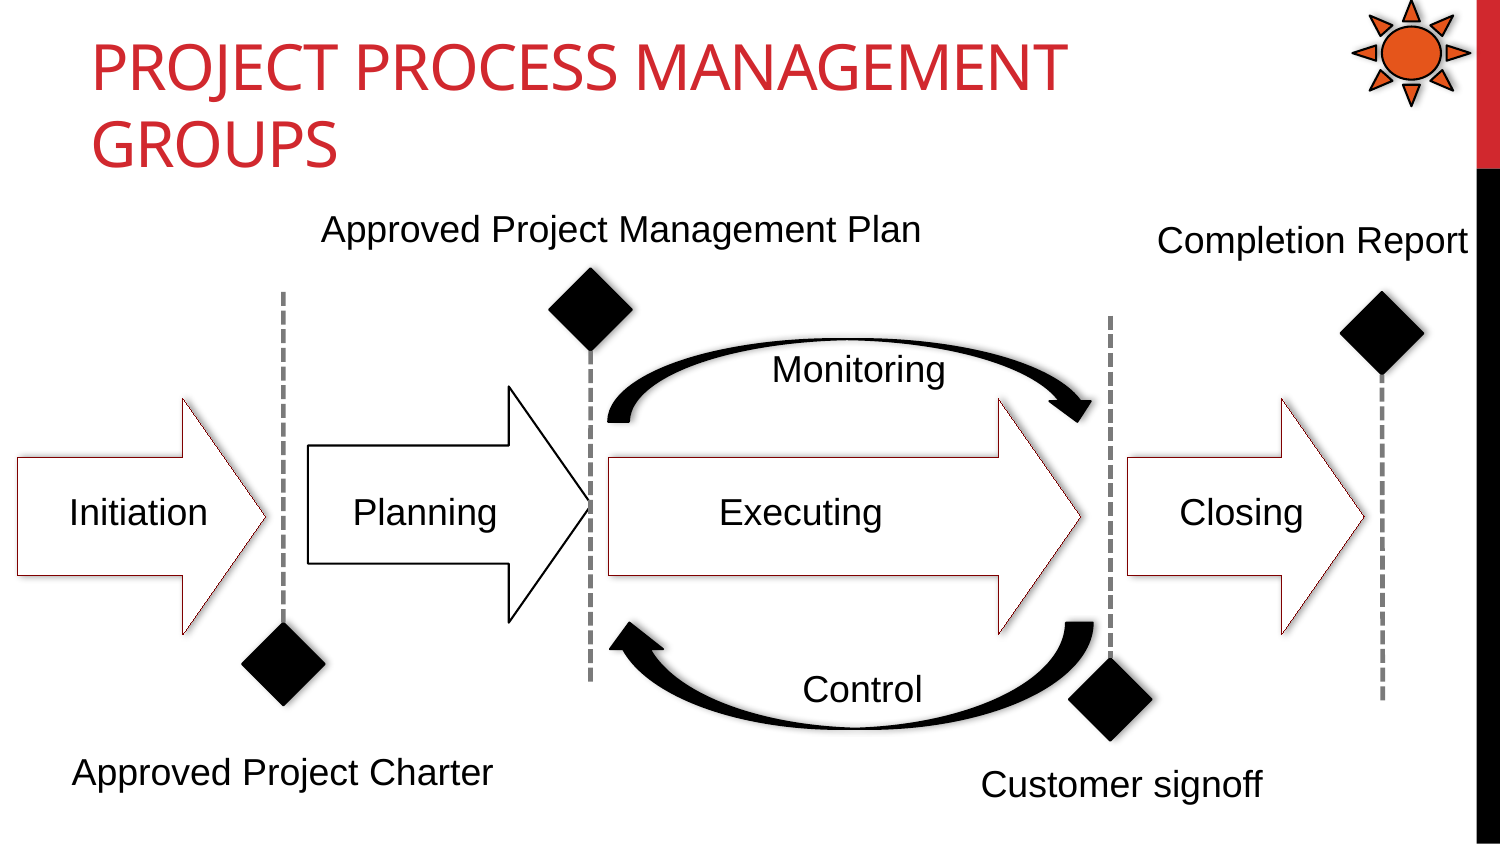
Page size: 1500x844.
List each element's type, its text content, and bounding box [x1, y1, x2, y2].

text_box [1445, 44, 1472, 62]
text_box Closing [1164, 480, 1319, 541]
text_box Monitoring [756, 337, 962, 398]
text_box [962, 347, 1067, 416]
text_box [1068, 315, 1153, 742]
text_box Initiation [54, 480, 224, 541]
text_box [1429, 14, 1455, 38]
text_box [1340, 291, 1424, 701]
text_box Executing [704, 480, 898, 541]
text_box [1368, 14, 1394, 38]
title Project process management groups [75, 18, 1223, 188]
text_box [548, 267, 633, 683]
text_box Completion Report [1142, 209, 1484, 269]
text_box Customer signoff [965, 752, 1278, 813]
text_box [1429, 69, 1455, 92]
text_box Control [787, 658, 938, 718]
text_box [641, 398, 1067, 635]
text_box [334, 385, 547, 624]
text_box [1380, 25, 1442, 81]
text_box [641, 621, 1067, 730]
text_box [1351, 44, 1378, 62]
text_box [1401, 0, 1421, 23]
text_box Planning [337, 480, 513, 541]
text_box Approved Project Charter [56, 740, 509, 801]
text_box [641, 343, 756, 397]
text_box [1368, 69, 1394, 92]
text_box [1401, 83, 1421, 108]
text_box [1161, 398, 1338, 635]
text_box [17, 398, 240, 635]
text_box Approved Project Management Plan [306, 197, 937, 258]
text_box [241, 291, 326, 706]
